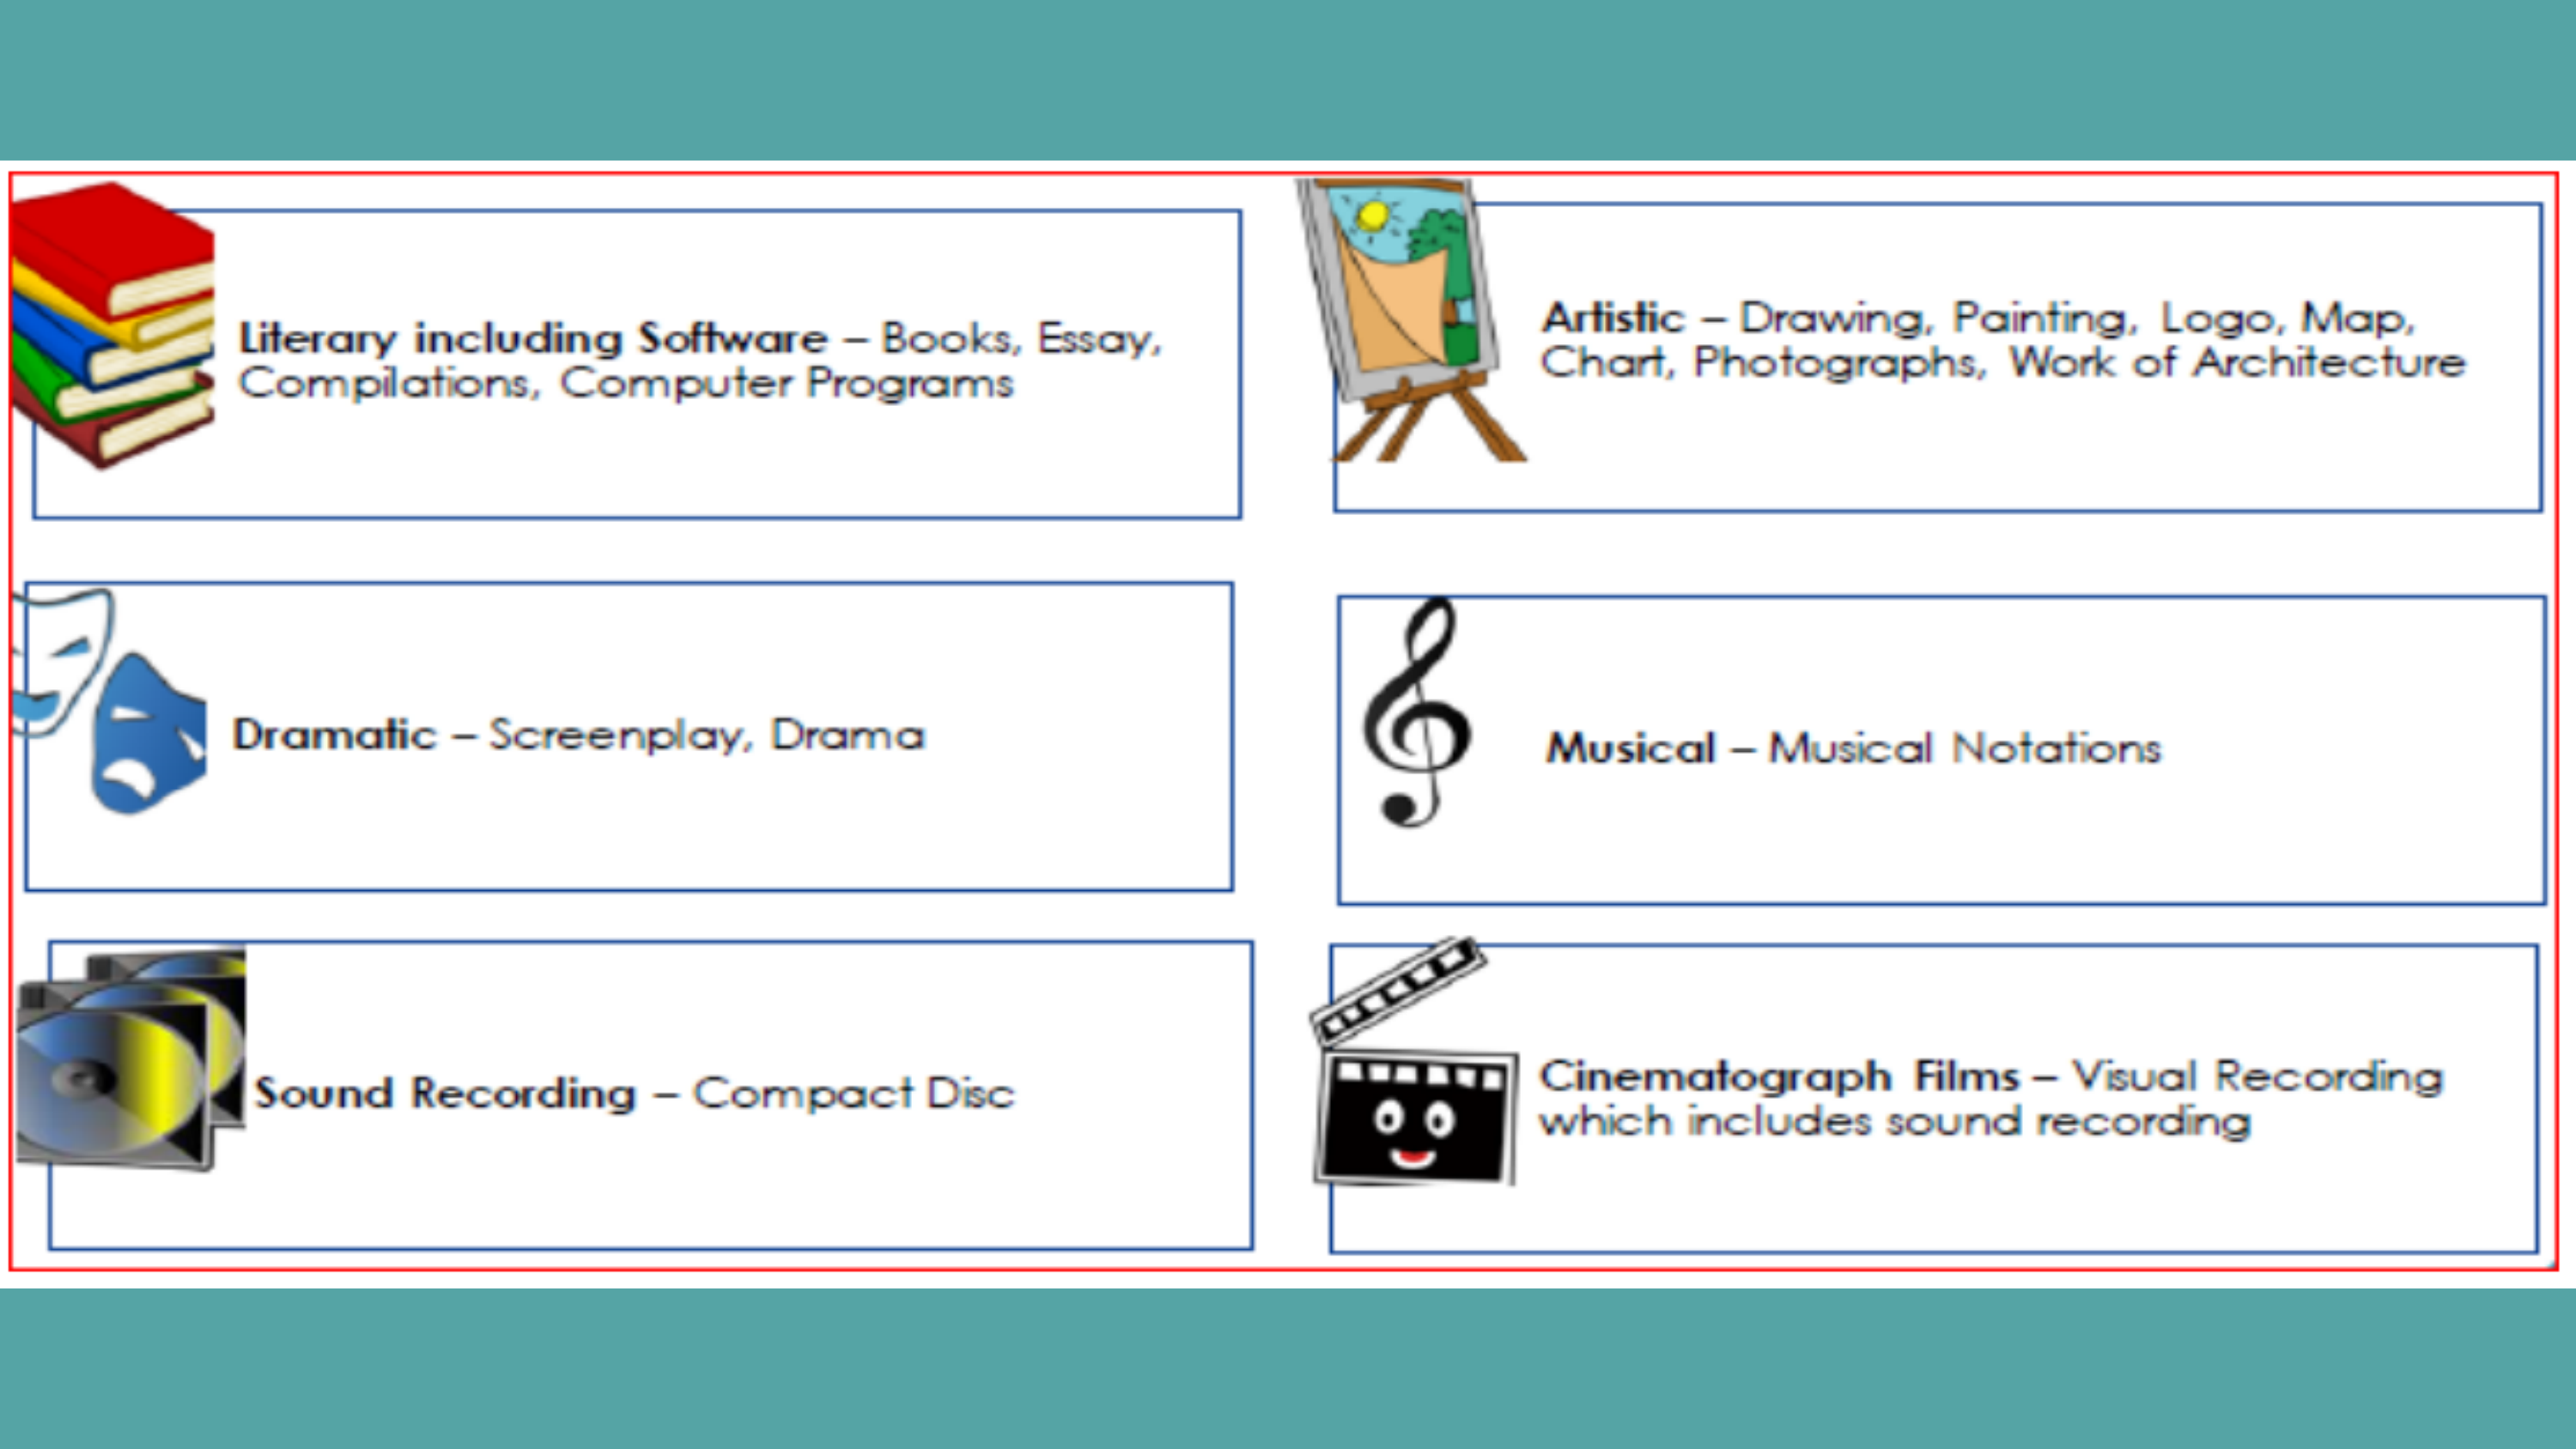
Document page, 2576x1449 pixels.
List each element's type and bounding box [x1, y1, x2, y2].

picture [0, 161, 2576, 1288]
